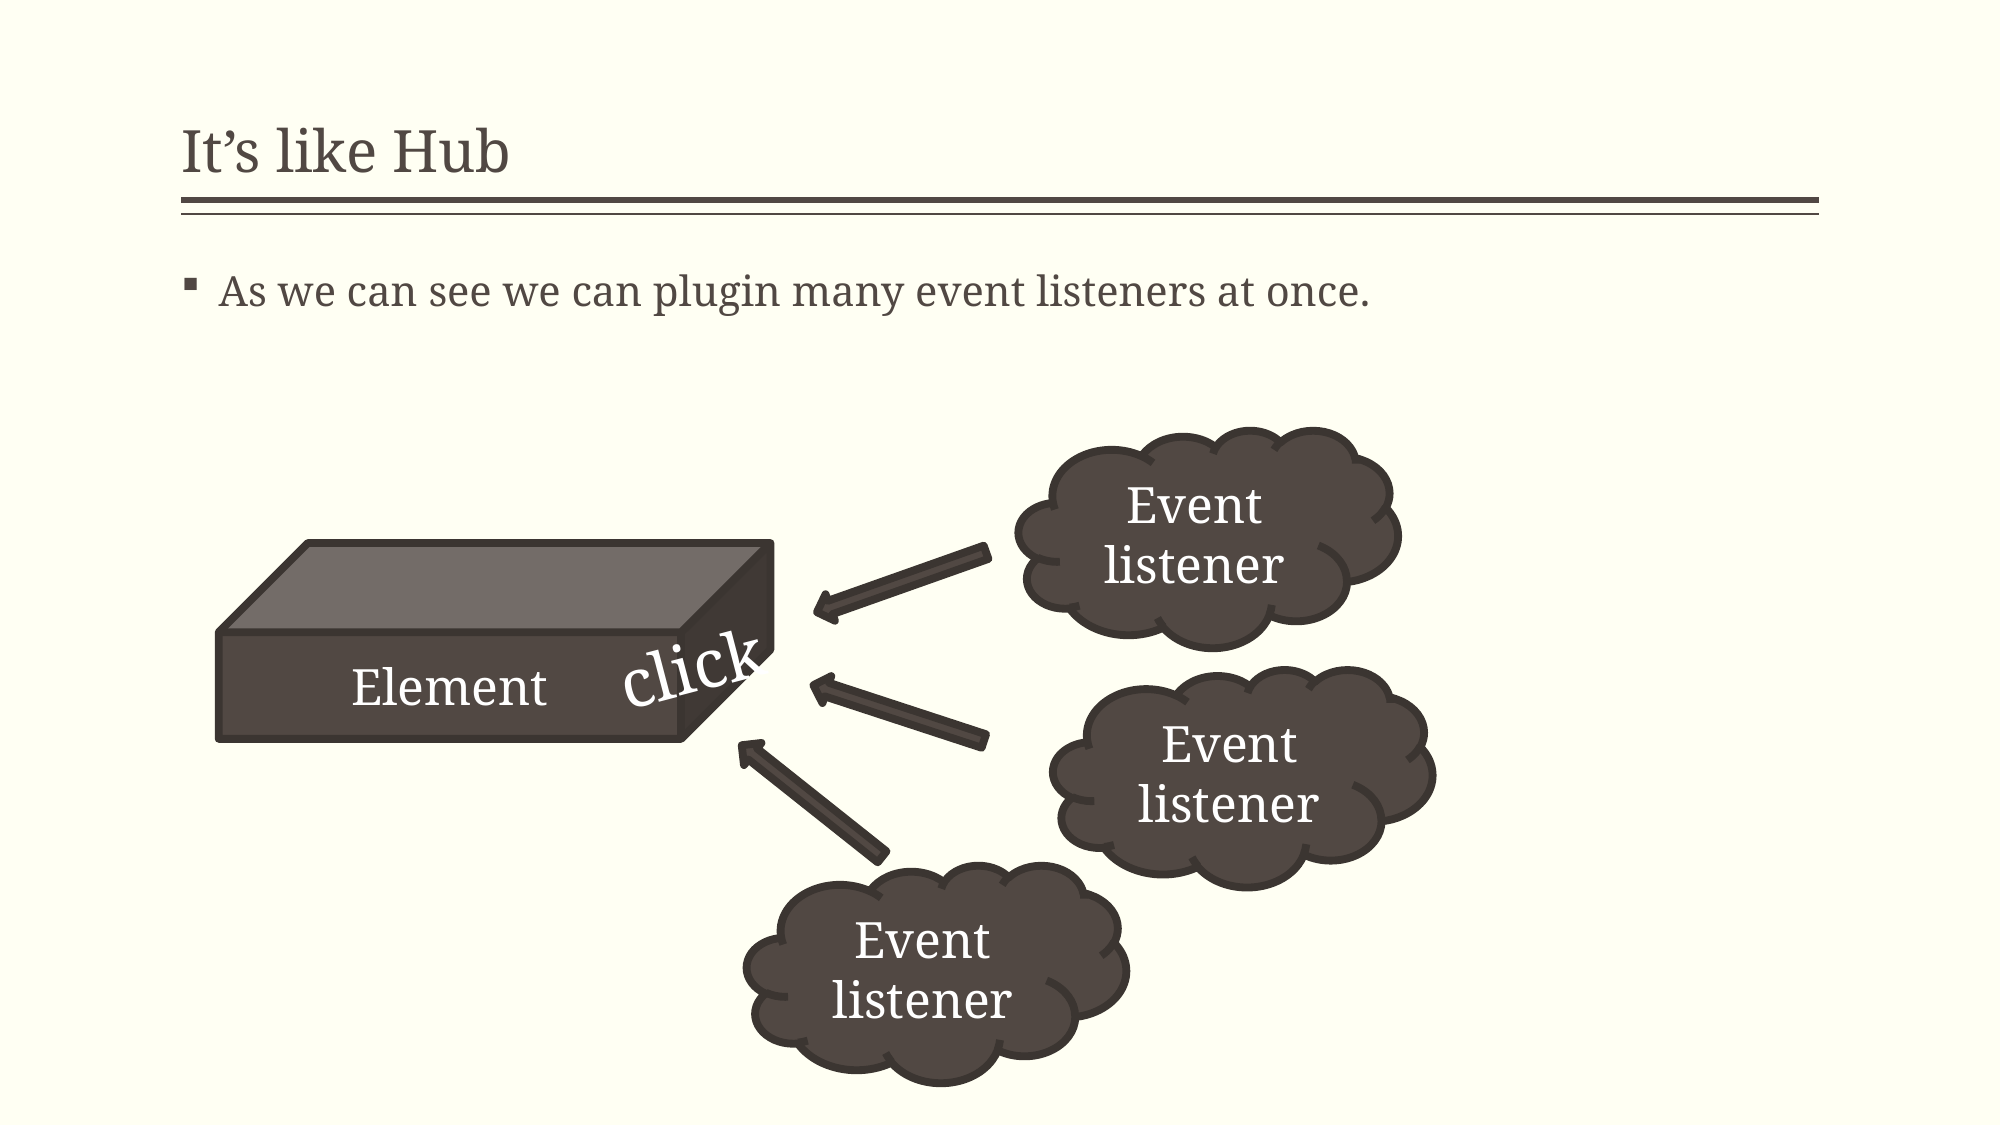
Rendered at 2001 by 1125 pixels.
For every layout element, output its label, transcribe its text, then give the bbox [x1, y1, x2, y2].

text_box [218, 429, 1433, 1083]
title It’s like Hub [181, 12, 1819, 193]
list As we can see we can plugin many event listeners at once. [181, 262, 1819, 1013]
